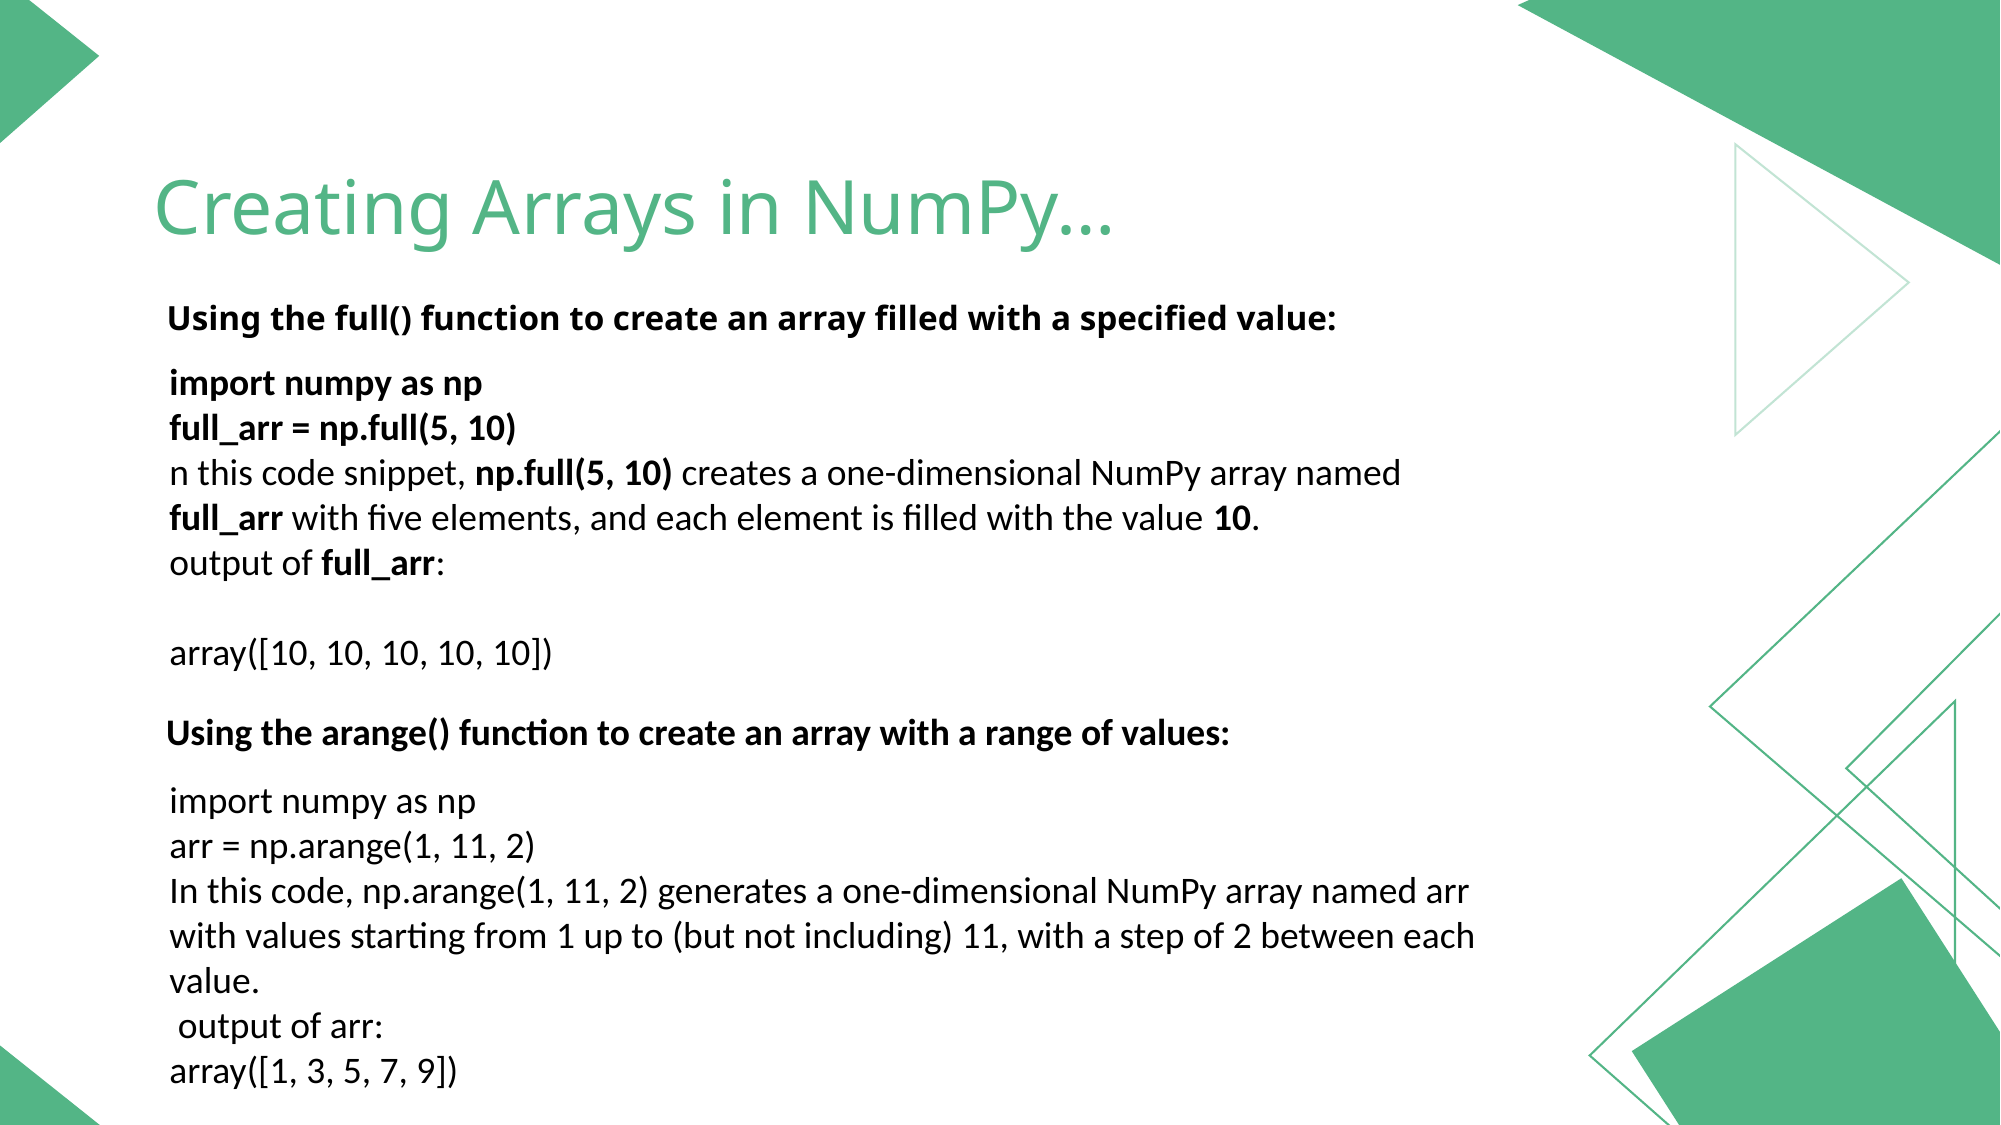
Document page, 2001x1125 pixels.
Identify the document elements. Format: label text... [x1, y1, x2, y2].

text_box [1957, 963, 2000, 1125]
text_box Using the full() function to create an array filled with a specified value: [151, 289, 1491, 345]
text_box Using the arange() function to create an array with a range of values: [151, 701, 1561, 761]
text_box [0, 0, 101, 145]
text_box [1734, 142, 1911, 438]
text_box [1588, 698, 1957, 1125]
text_box [1515, 0, 2000, 266]
text_box import numpy as np arr = np.arange(1, 11, 2) In this code, np.arange(1, 11, 2) generates a one-dimensional NumPy array named arr with values starting from 1 up to (but not including) 11, with a step of 2 between each value. output of arr: array([1, 3, 5, 7, 9]) [154, 768, 1494, 1125]
text_box [0, 1044, 102, 1125]
text_box import numpy as np full_arr = np.full(5, 10) n this code snippet, np.full(5, 10) creates a one-dimensional NumPy array named full_arr with five elements, and each element is filled with the value 10. output of full_arr: array([10, 10, 10, 10, 10]) [154, 350, 1494, 680]
text_box Creating Arrays in NumPy… [138, 152, 1478, 257]
text_box [1708, 429, 2000, 958]
